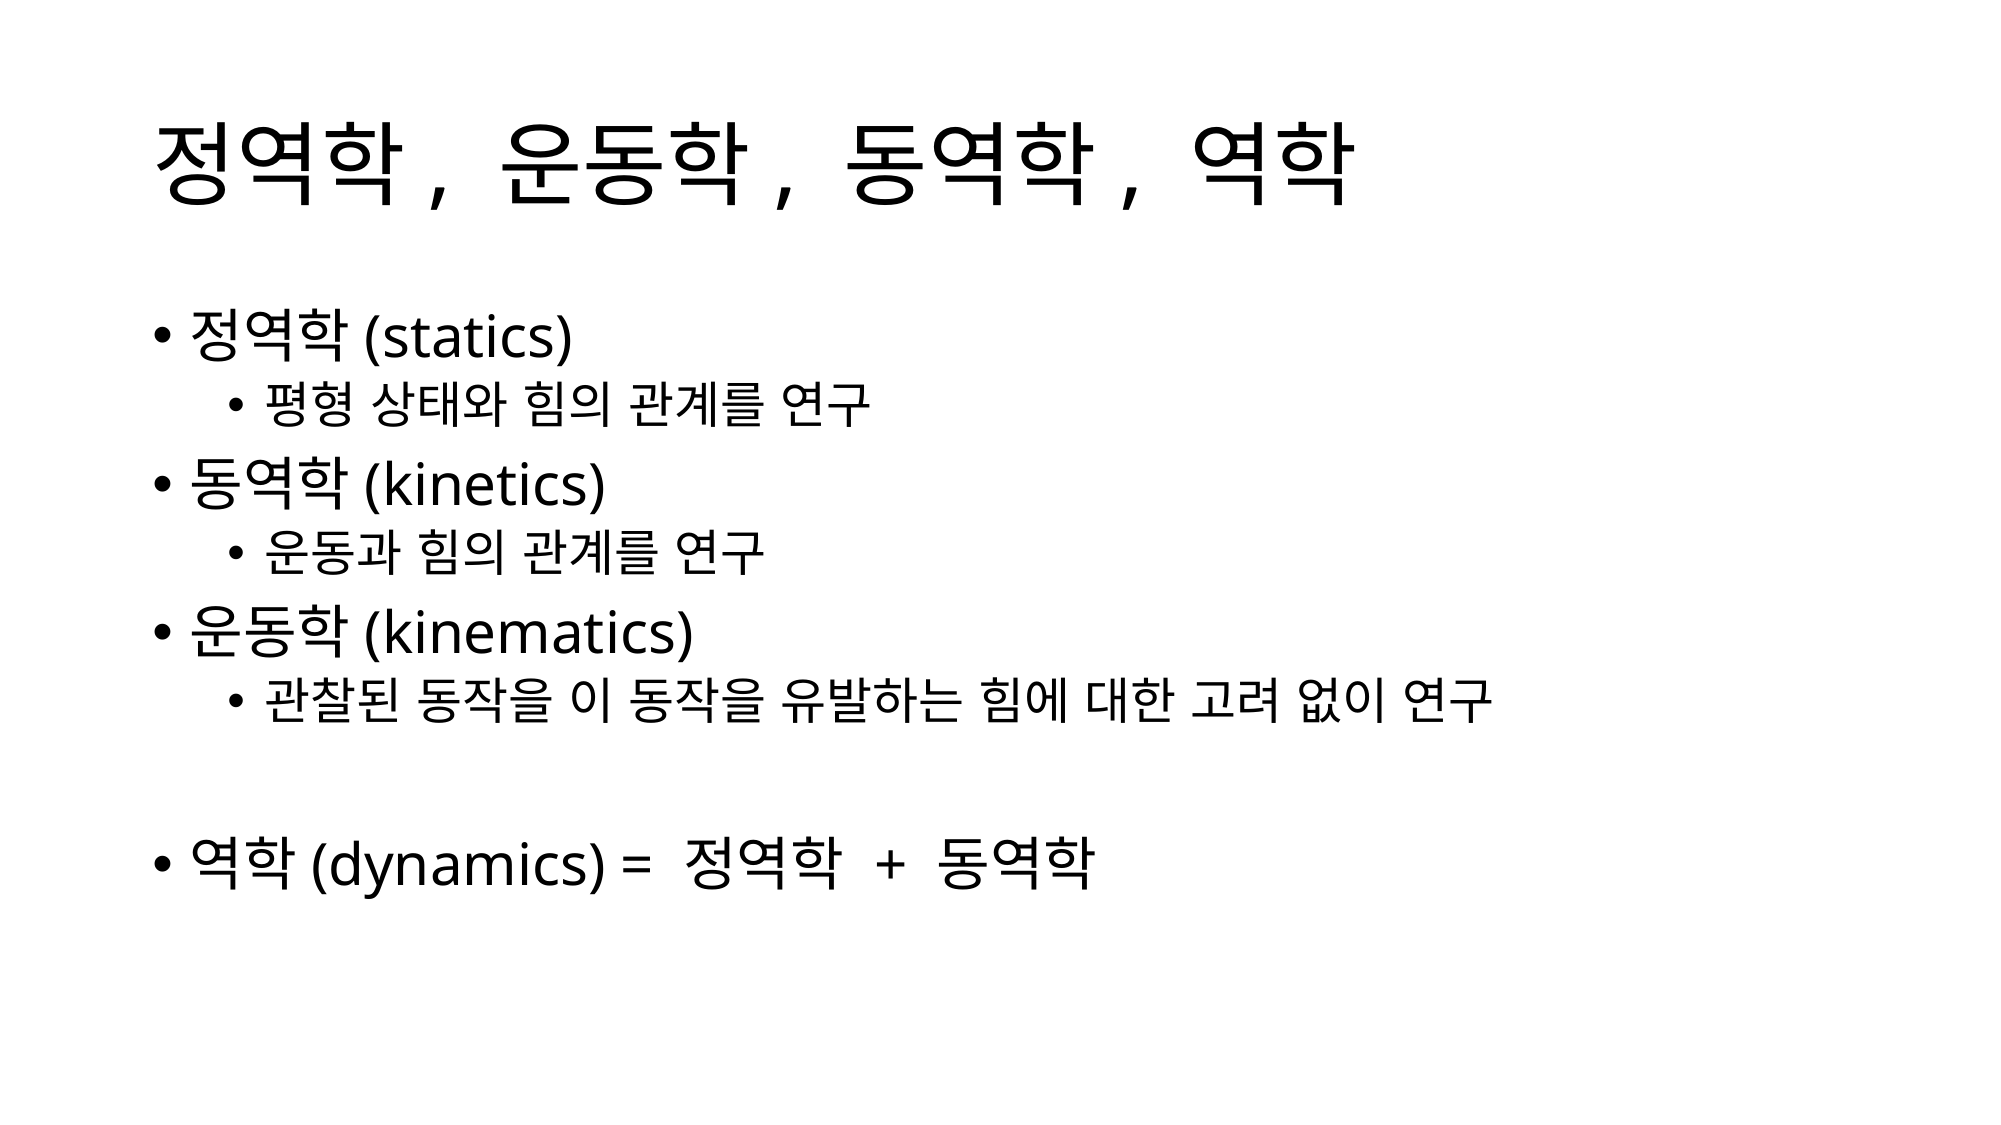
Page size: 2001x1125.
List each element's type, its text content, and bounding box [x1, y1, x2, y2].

list 정역학(statics) 평형 상태와 힘의 관계를 연구 동역학(kinetics) 운동과 힘의 관계를 연구 운동학(kinematics) 관찰된 동작을 이 동작을 유발하는 힘에 대한 고려 없이 연구 역학(dynamics) = 정역학 + 동역학 [137, 299, 1863, 1014]
title 정역학, 운동학, 동역학, 역학 [137, 59, 1863, 278]
